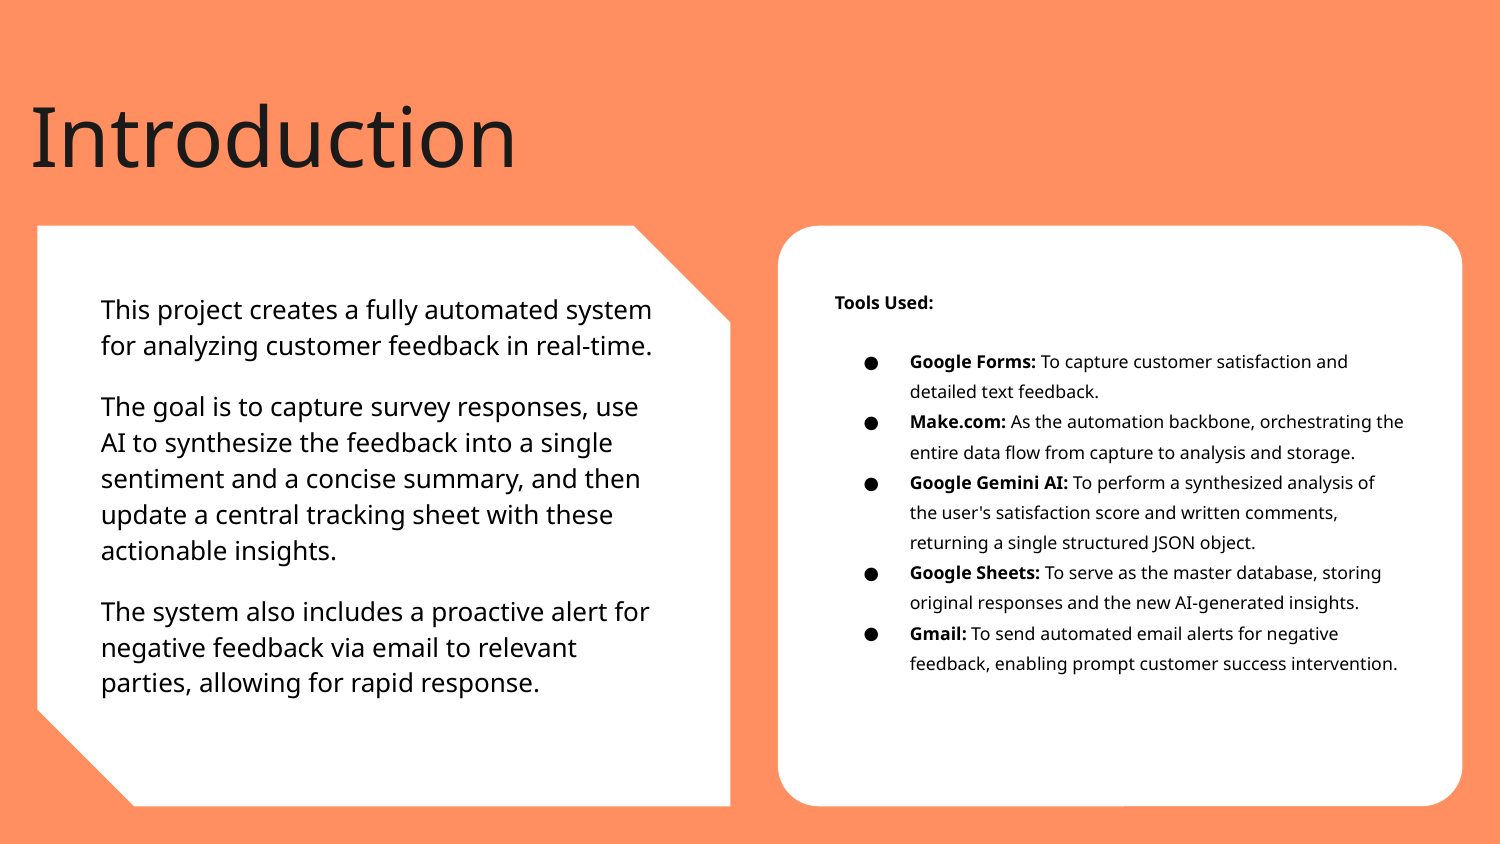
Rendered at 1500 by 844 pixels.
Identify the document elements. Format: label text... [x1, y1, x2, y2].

text_box This project creates a fully automated system for analyzing customer feedback in real-time. The goal is to capture survey responses, use AI to synthesize the feedback into a single sentiment and a concise summary, and then update a central tracking sheet with these actionable insights. The system also includes a proactive alert for negative feedback via email to relevant parties, allowing for rapid response. [37, 241, 731, 807]
text_box Tools Used: Google Forms: To capture customer satisfaction and detailed text feedback. Make.com: As the automation backbone, orchestrating the entire data flow from capture to analysis and storage. Google Gemini AI: To perform a synthesized analysis of the user's satisfaction score and written comments, returning a single structured JSON object. Google Sheets: To serve as the master database, storing original responses and the new AI-generated insights. Gmail: To send automated email alerts for negative feedback, enabling prompt customer success intervention. [777, 225, 1463, 807]
title Introduction [15, 69, 1414, 241]
